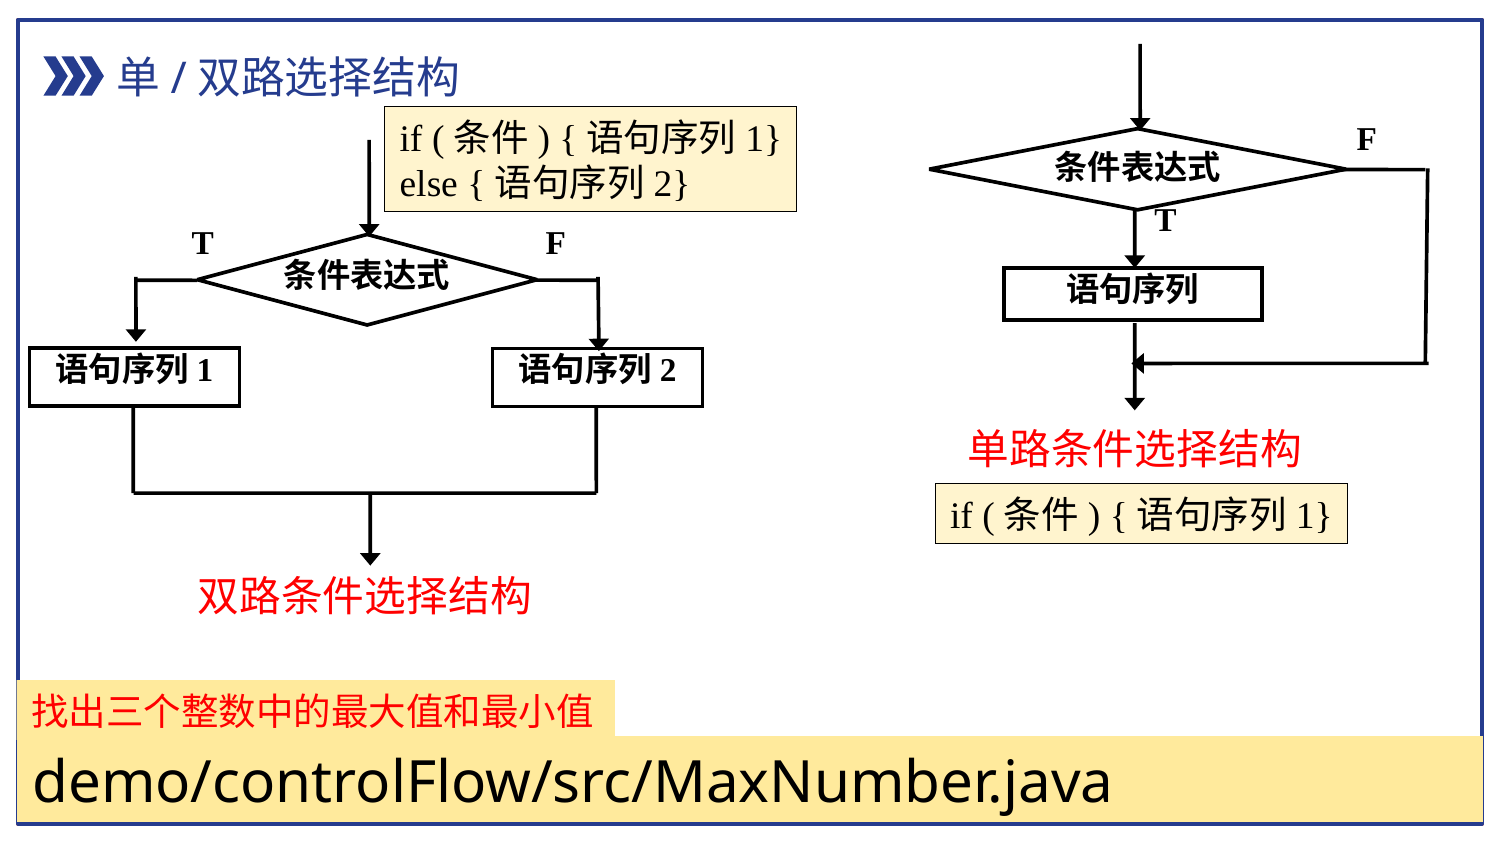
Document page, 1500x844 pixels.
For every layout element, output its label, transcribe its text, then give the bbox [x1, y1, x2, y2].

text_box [43, 41, 467, 111]
text_box if (条件) {语句序列1} else {语句序列2} [384, 106, 796, 212]
text_box 找出三个整数中的最大值和最小值 [16, 680, 615, 740]
text_box if (条件) {语句序列1} [935, 489, 1348, 544]
text_box [16, 18, 1484, 826]
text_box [29, 139, 703, 635]
text_box demo/controlFlow/src/MaxNumber.java [17, 736, 1483, 822]
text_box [801, 43, 1468, 481]
